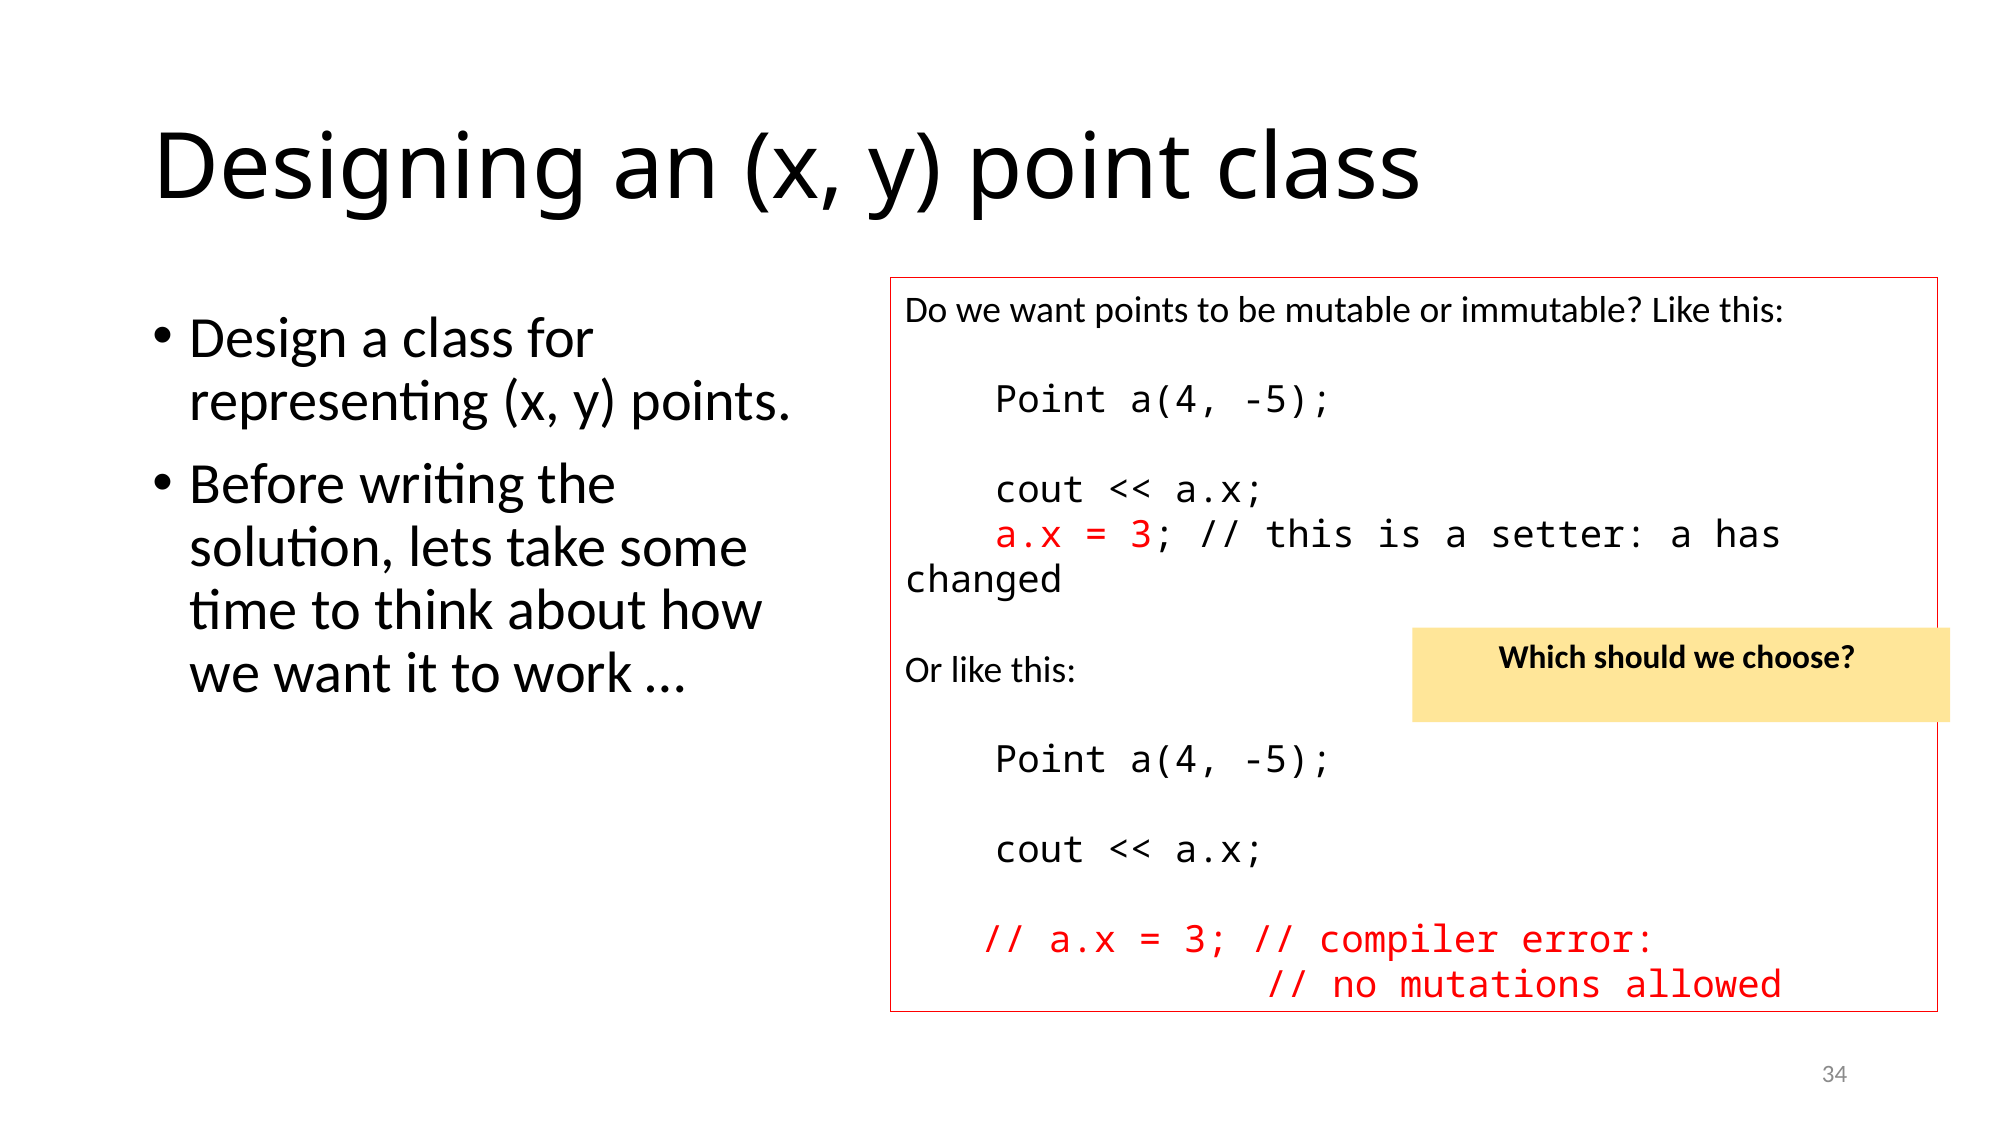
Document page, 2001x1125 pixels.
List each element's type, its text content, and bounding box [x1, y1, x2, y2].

list Design a class for representing (x, y) points. Before writing the solution, lets take some time to think about how we want it to work … [137, 299, 840, 1014]
text_box Do we want points to be mutable or immutable? Like this: Point a(4, -5); cout << a.x; a.x = 3; // this is a setter: a has changed Or like this: Point a(4, -5); cout << a.x; // a.x = 3; // compiler error: // no mutations allowed [890, 277, 1938, 1012]
title Designing an (x, y) point class [137, 59, 1863, 278]
slide_number 34 [1412, 1042, 1863, 1103]
text_box Which should we choose? [1412, 627, 1951, 723]
